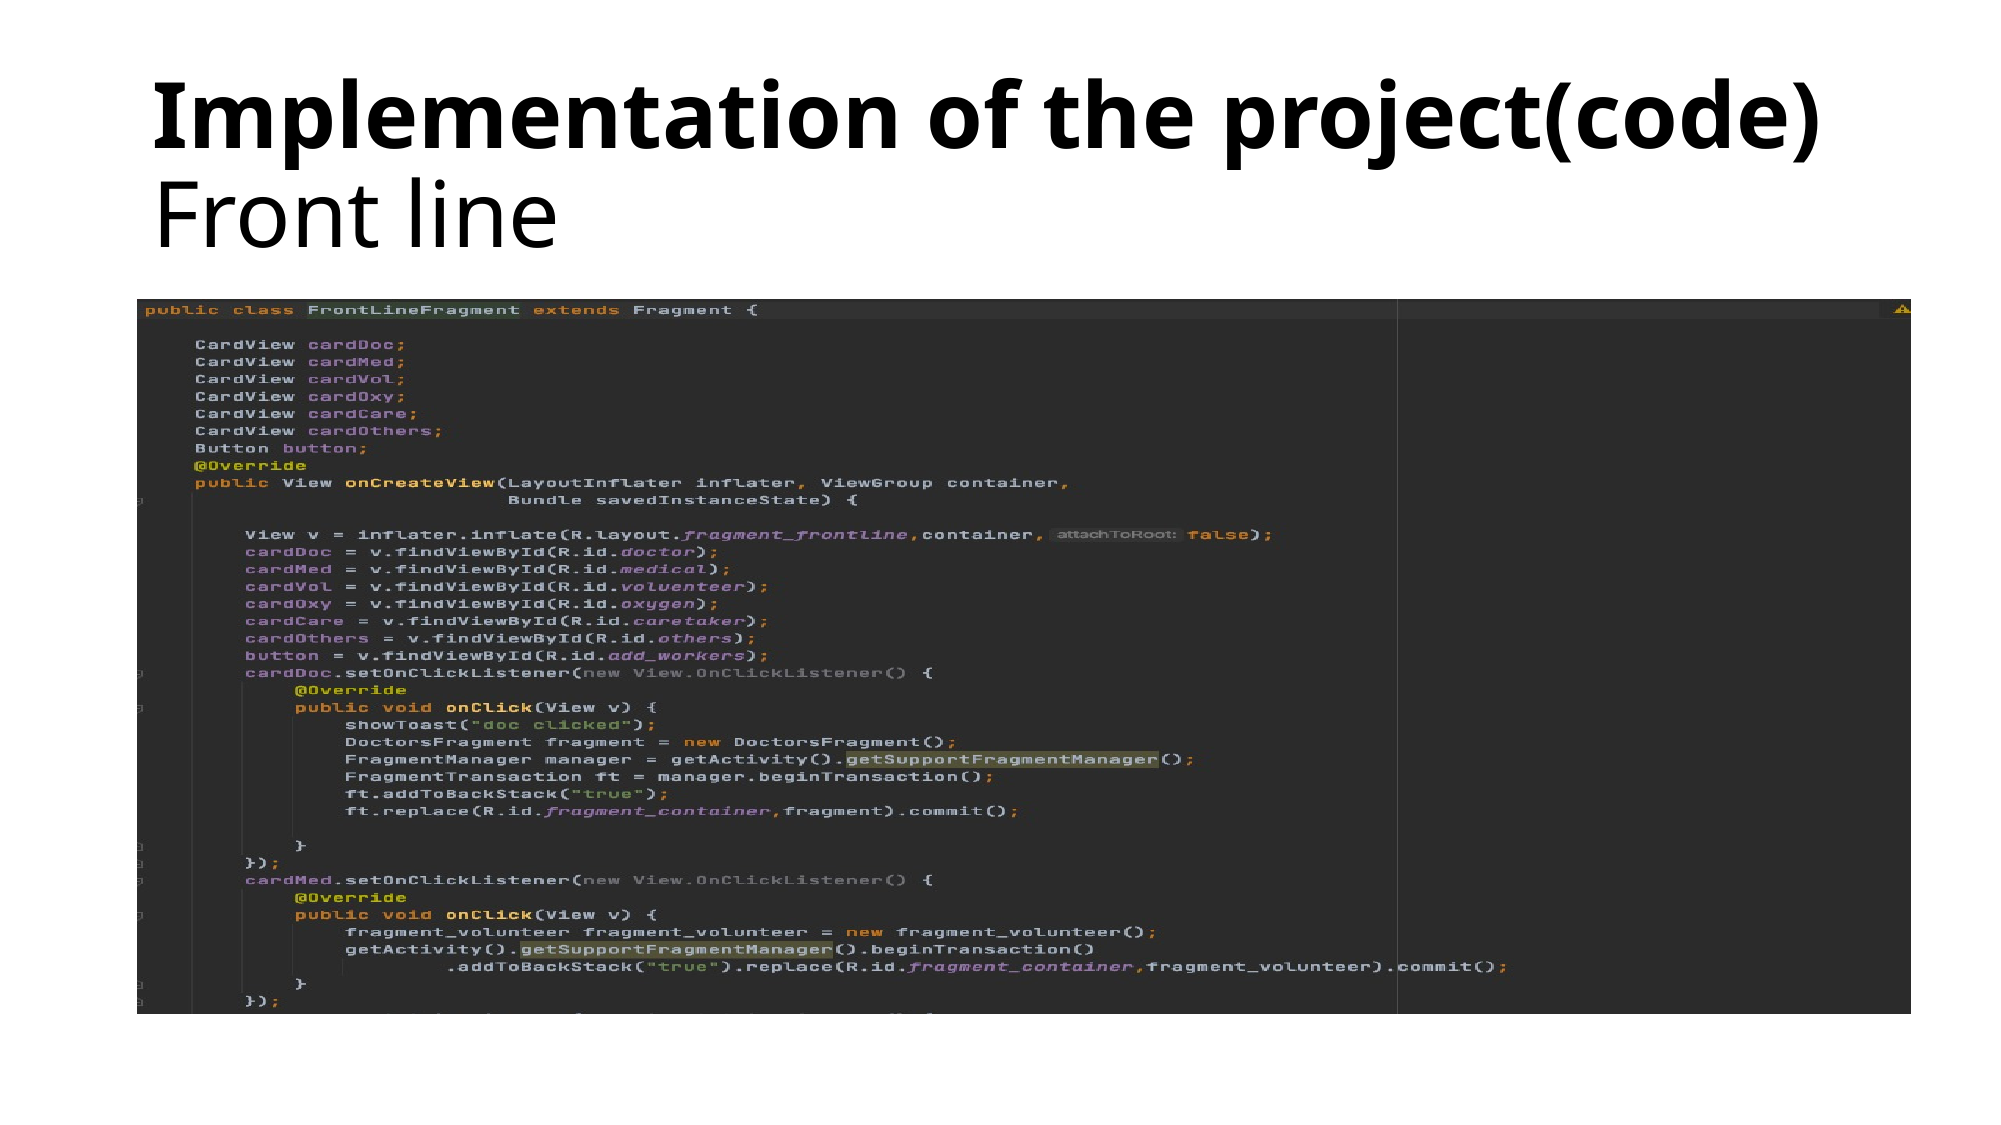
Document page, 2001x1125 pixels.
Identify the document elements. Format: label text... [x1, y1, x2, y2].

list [137, 299, 1911, 1014]
title Implementation of the project(code) Front line [137, 59, 1863, 278]
